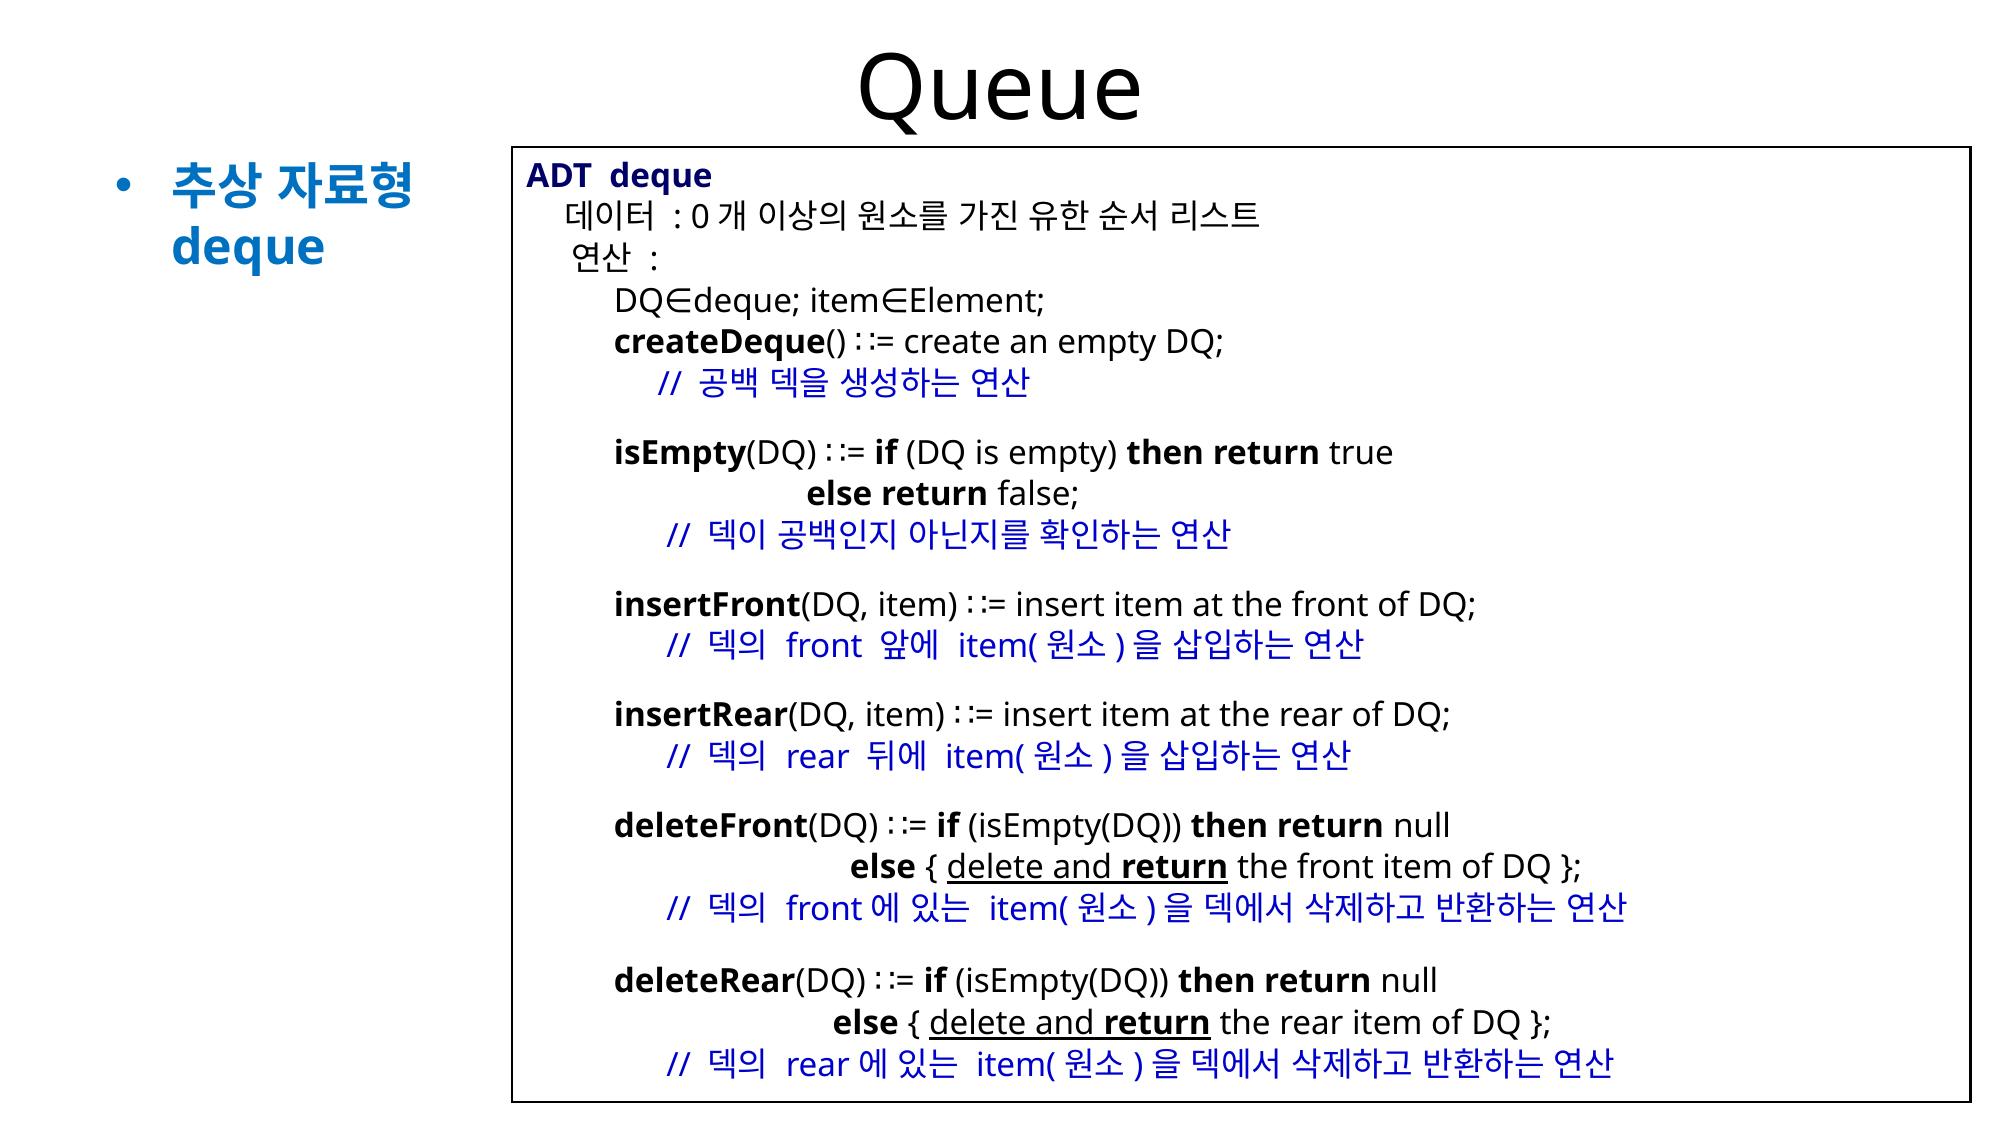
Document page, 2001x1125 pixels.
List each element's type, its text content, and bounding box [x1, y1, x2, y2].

title Queue [99, 19, 1900, 147]
list 추상 자료형 deque [99, 146, 483, 998]
text_box ADT deque 데이터 : 0개 이상의 원소를 가진 유한 순서 리스트 연산 : DQ∈deque; item∈Element; createDeque() ∷= create an empty DQ; // 공백 덱을 생성하는 연산 isEmpty(DQ) ∷= if (DQ is empty) then return true else return false; // 덱이 공백인지 아닌지를 확인하는 연산 insertFront(DQ, item) ∷= insert item at the front of DQ; // 덱의 front 앞에 item(원소)을 삽입하는 연산 insertRear(DQ, item) ∷= insert item at the rear of DQ; // 덱의 rear 뒤에 item(원소)을 삽입하는 연산 deleteFront(DQ) ∷= if (isEmpty(DQ)) then return null else { delete and return the front item of DQ }; // 덱의 front에 있는 item(원소)을 덱에서 삭제하고 반환하는 연산 deleteRear(DQ) ∷= if (isEmpty(DQ)) then return null else { delete and return the rear item of DQ }; // 덱의 rear에 있는 item(원소)을 덱에서 삭제하고 반환하는 연산 [511, 146, 1971, 1102]
